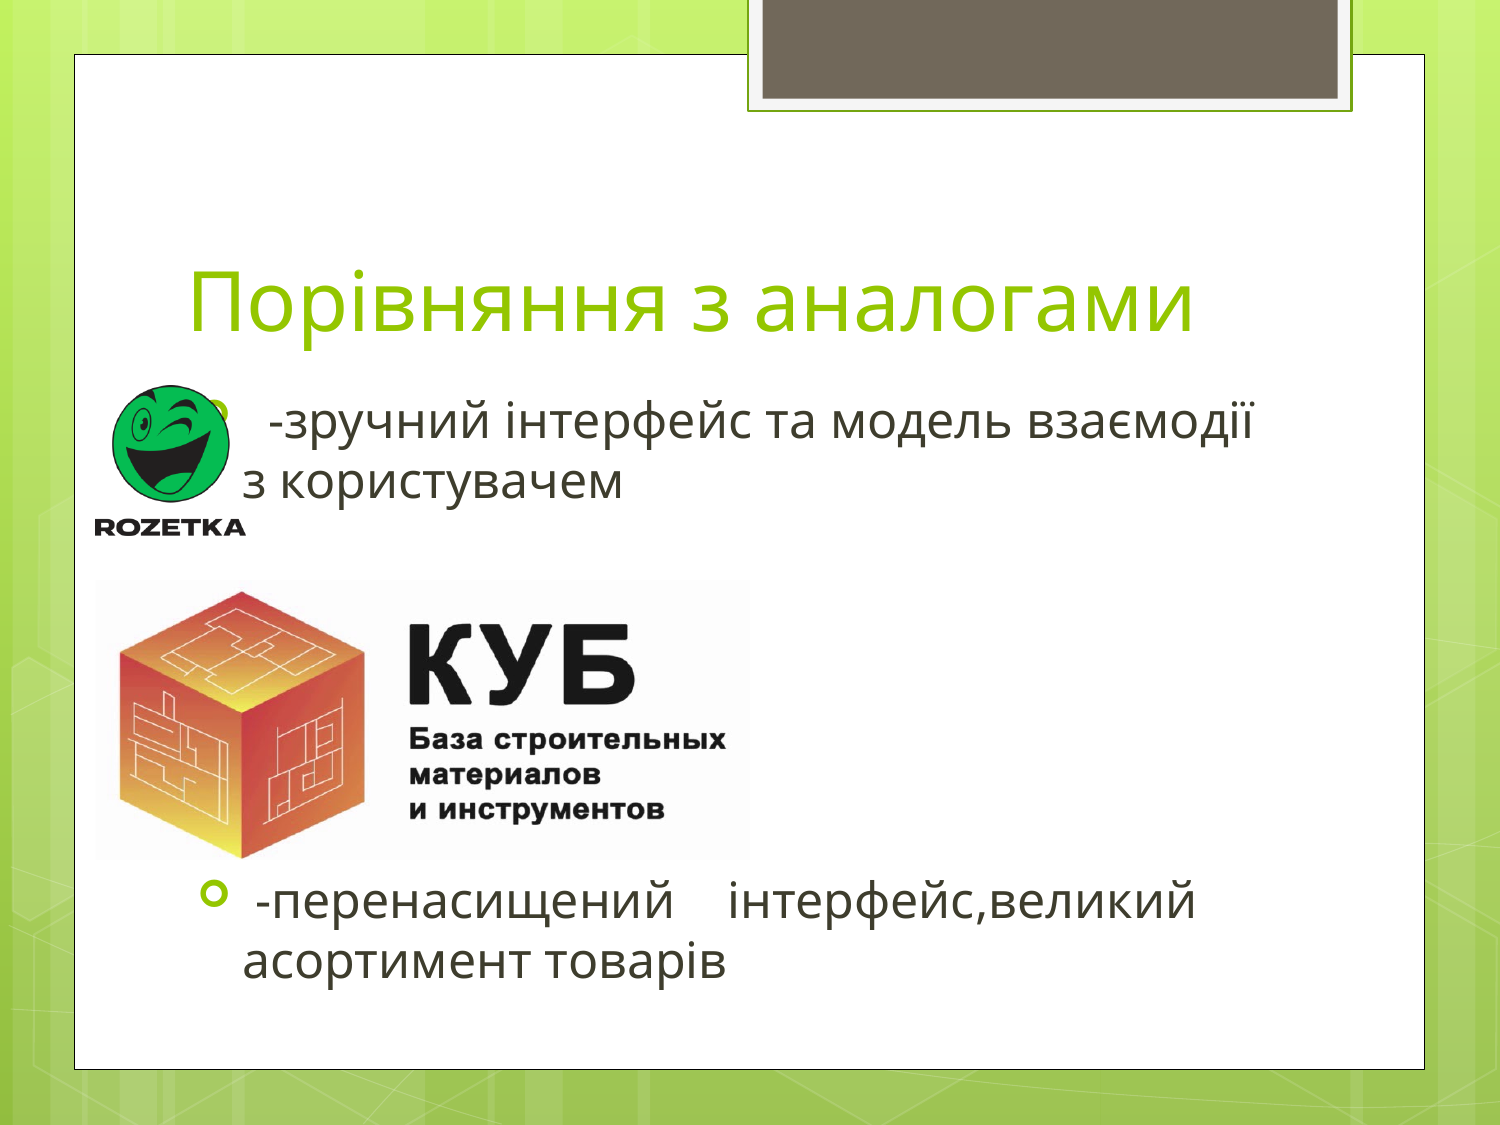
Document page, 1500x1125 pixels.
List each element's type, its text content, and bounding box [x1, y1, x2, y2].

picture [95, 385, 246, 536]
picture [95, 579, 751, 860]
list -зручний інтерфейс та модель взаємодії з користувачем -перенасищений інтерфейс,великий асортимент товарів [171, 381, 1283, 1047]
title Порівняння з аналогами [171, 168, 1324, 357]
